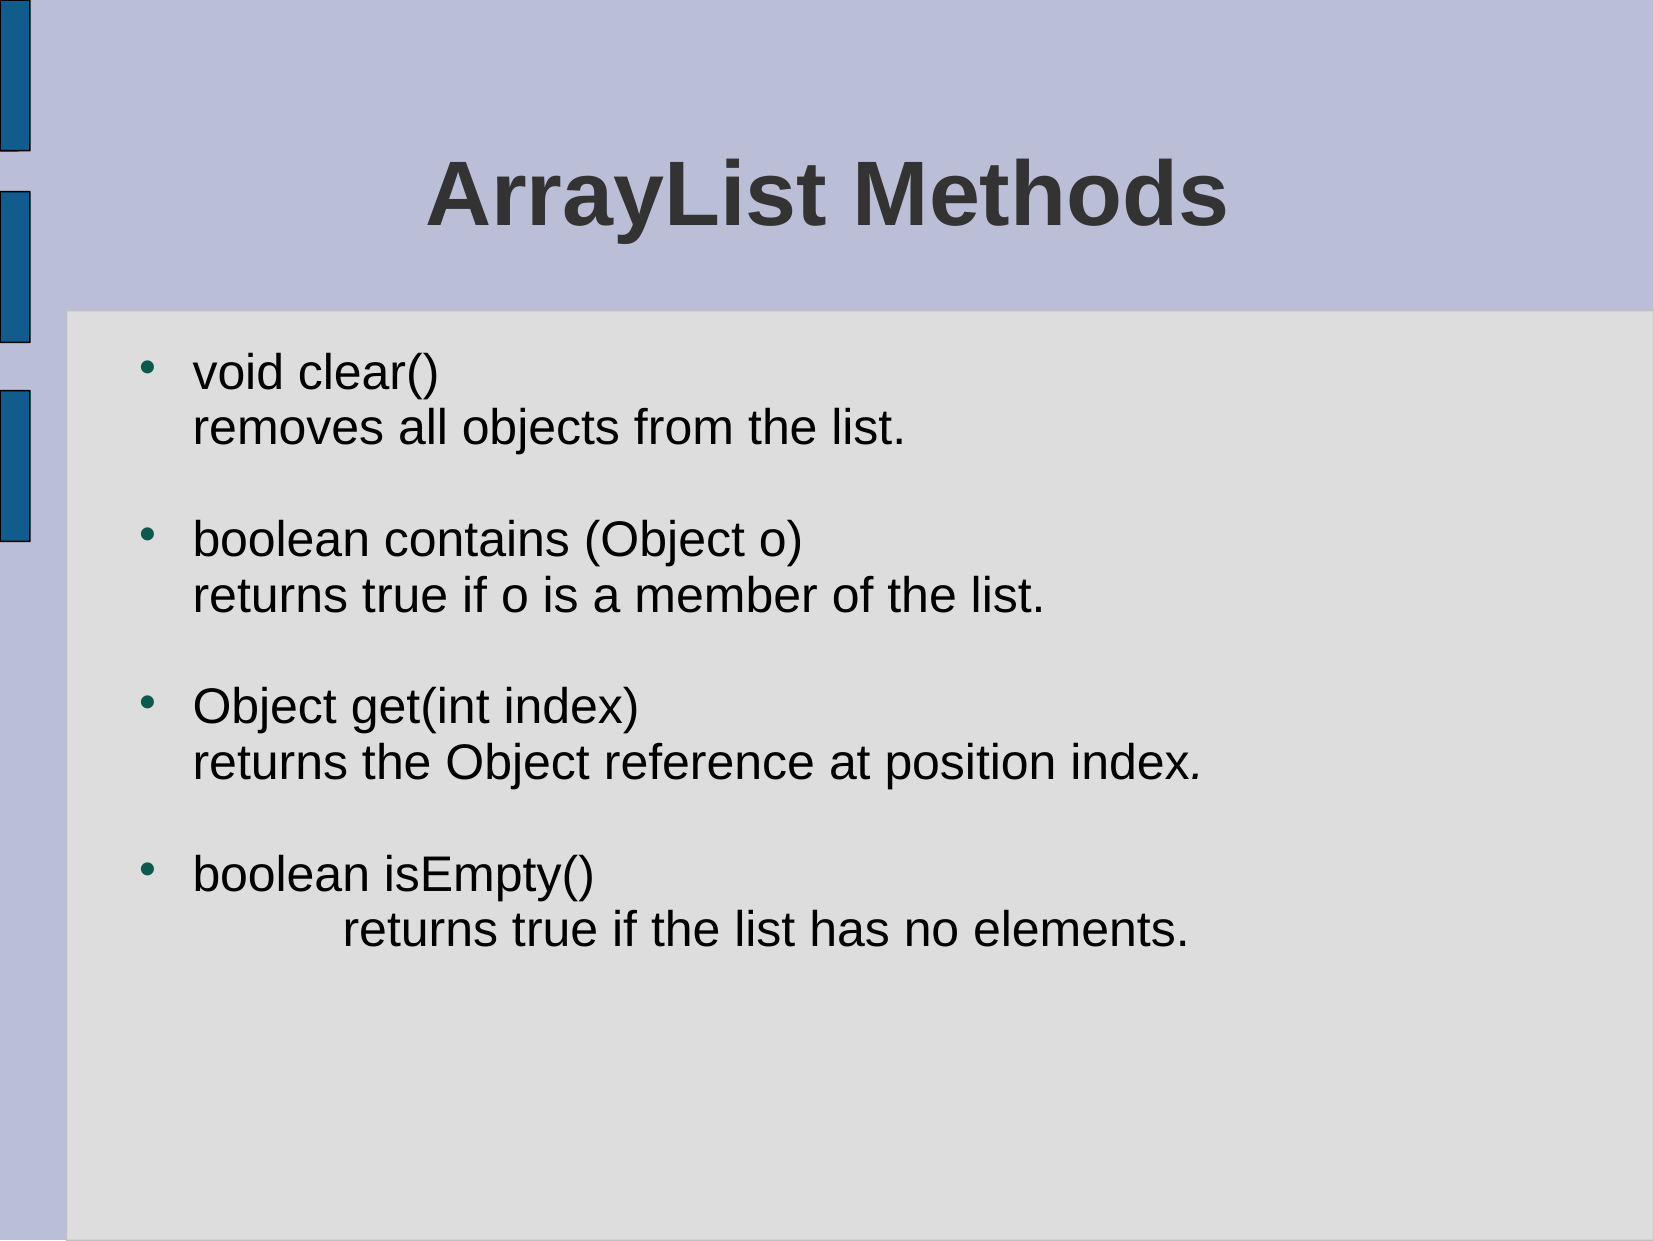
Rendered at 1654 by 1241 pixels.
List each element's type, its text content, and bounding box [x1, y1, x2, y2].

title ArrayList Methods [121, 90, 1534, 299]
list void clear() removes all objects from the list. boolean contains (Object o) returns true if o is a member of the list. Object get(int index) returns the Object reference at position index. boolean isEmpty() returns true if the list has no elements. [121, 344, 1534, 1126]
